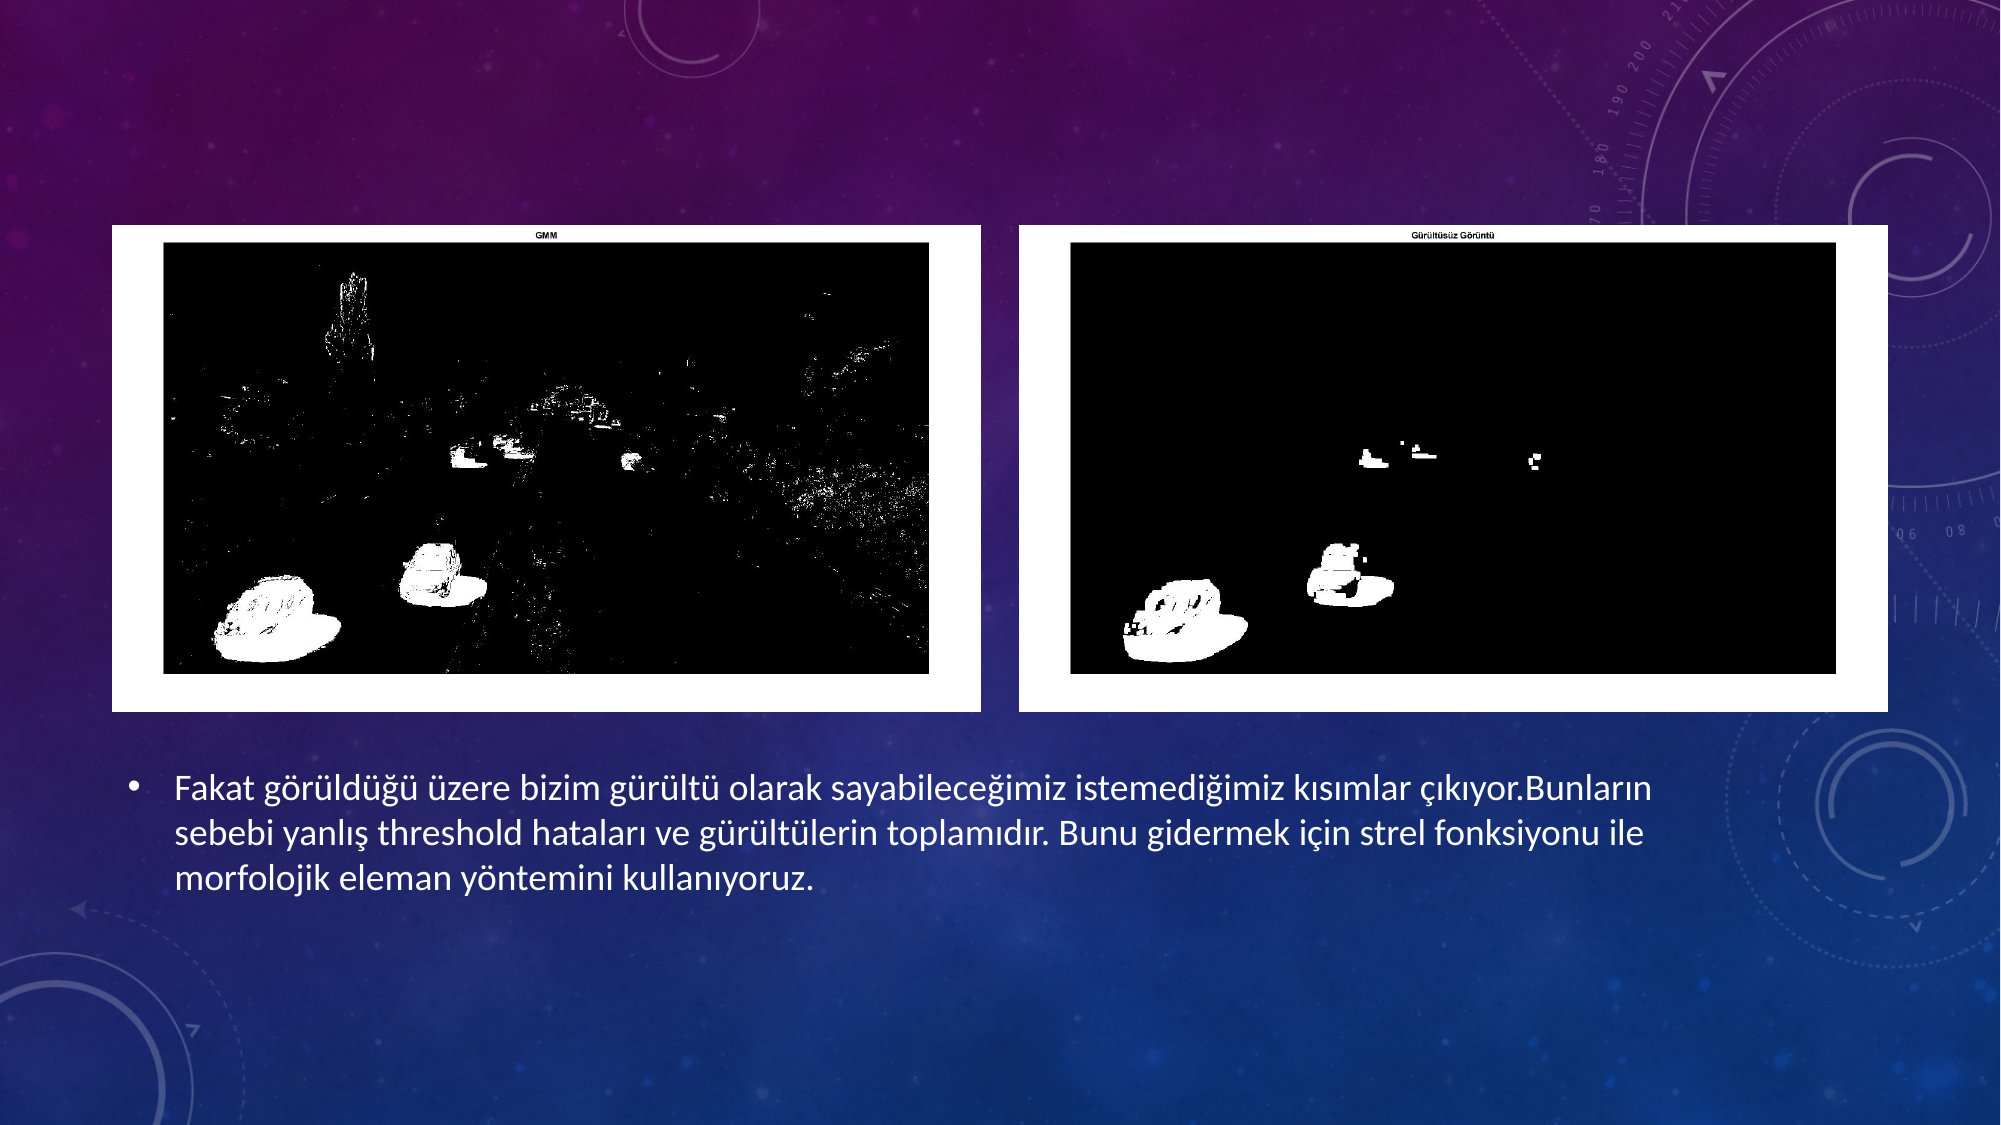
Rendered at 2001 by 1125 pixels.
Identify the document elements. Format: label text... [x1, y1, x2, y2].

picture [0, 0, 2001, 1125]
list Fakat görüldüğü üzere bizim gürültü olarak sayabileceğimiz istemediğimiz kısımlar çıkıyor.Bunların sebebi yanlış threshold hataları ve gürültülerin toplamıdır. Bunu gidermek için strel fonksiyonu ile morfolojik eleman yöntemini kullanıyoruz. [112, 711, 1775, 950]
